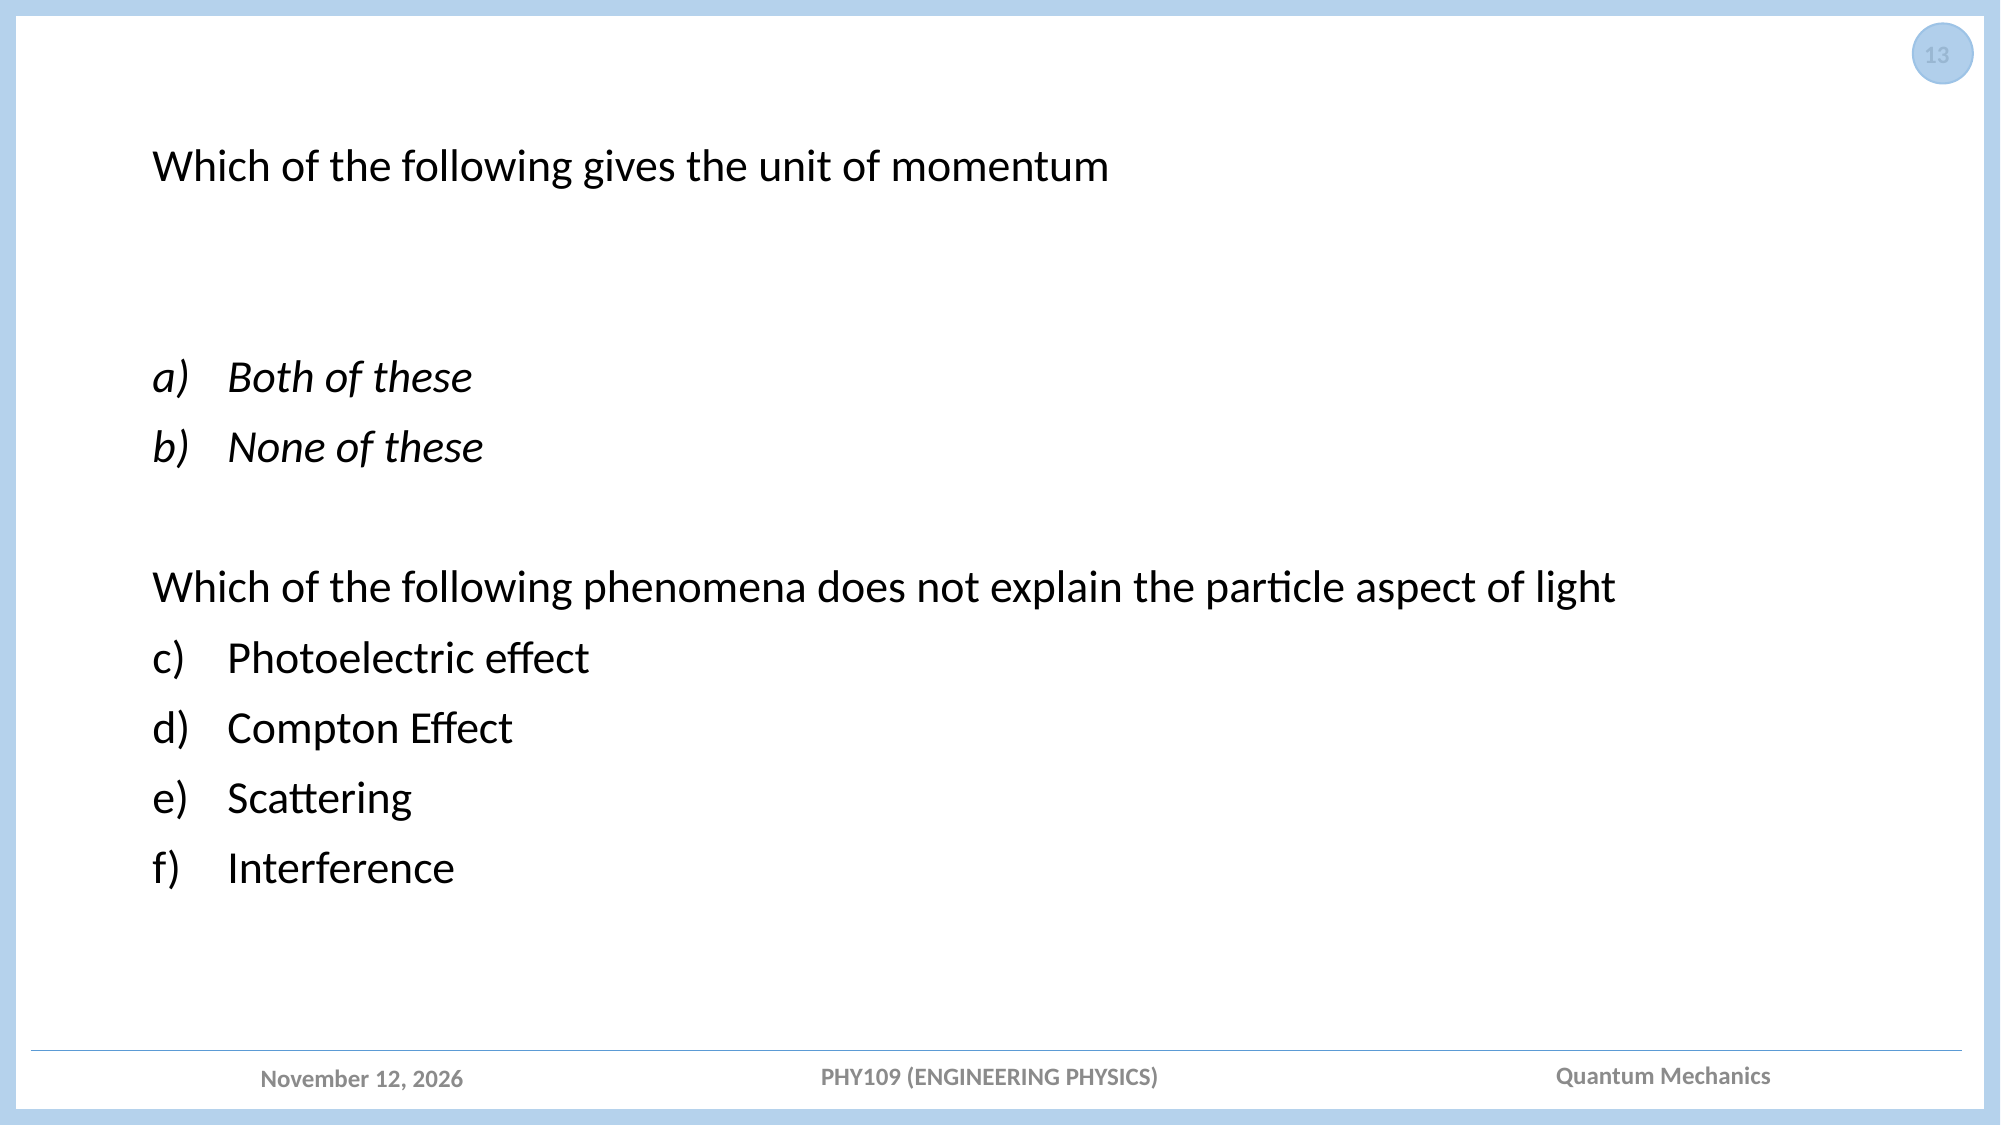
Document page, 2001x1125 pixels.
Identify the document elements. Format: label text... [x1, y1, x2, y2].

footer PHY109 (ENGINEERING PHYSICS) [652, 1044, 1328, 1105]
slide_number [137, 1047, 588, 1108]
slide_number 13 [1897, 23, 1965, 84]
